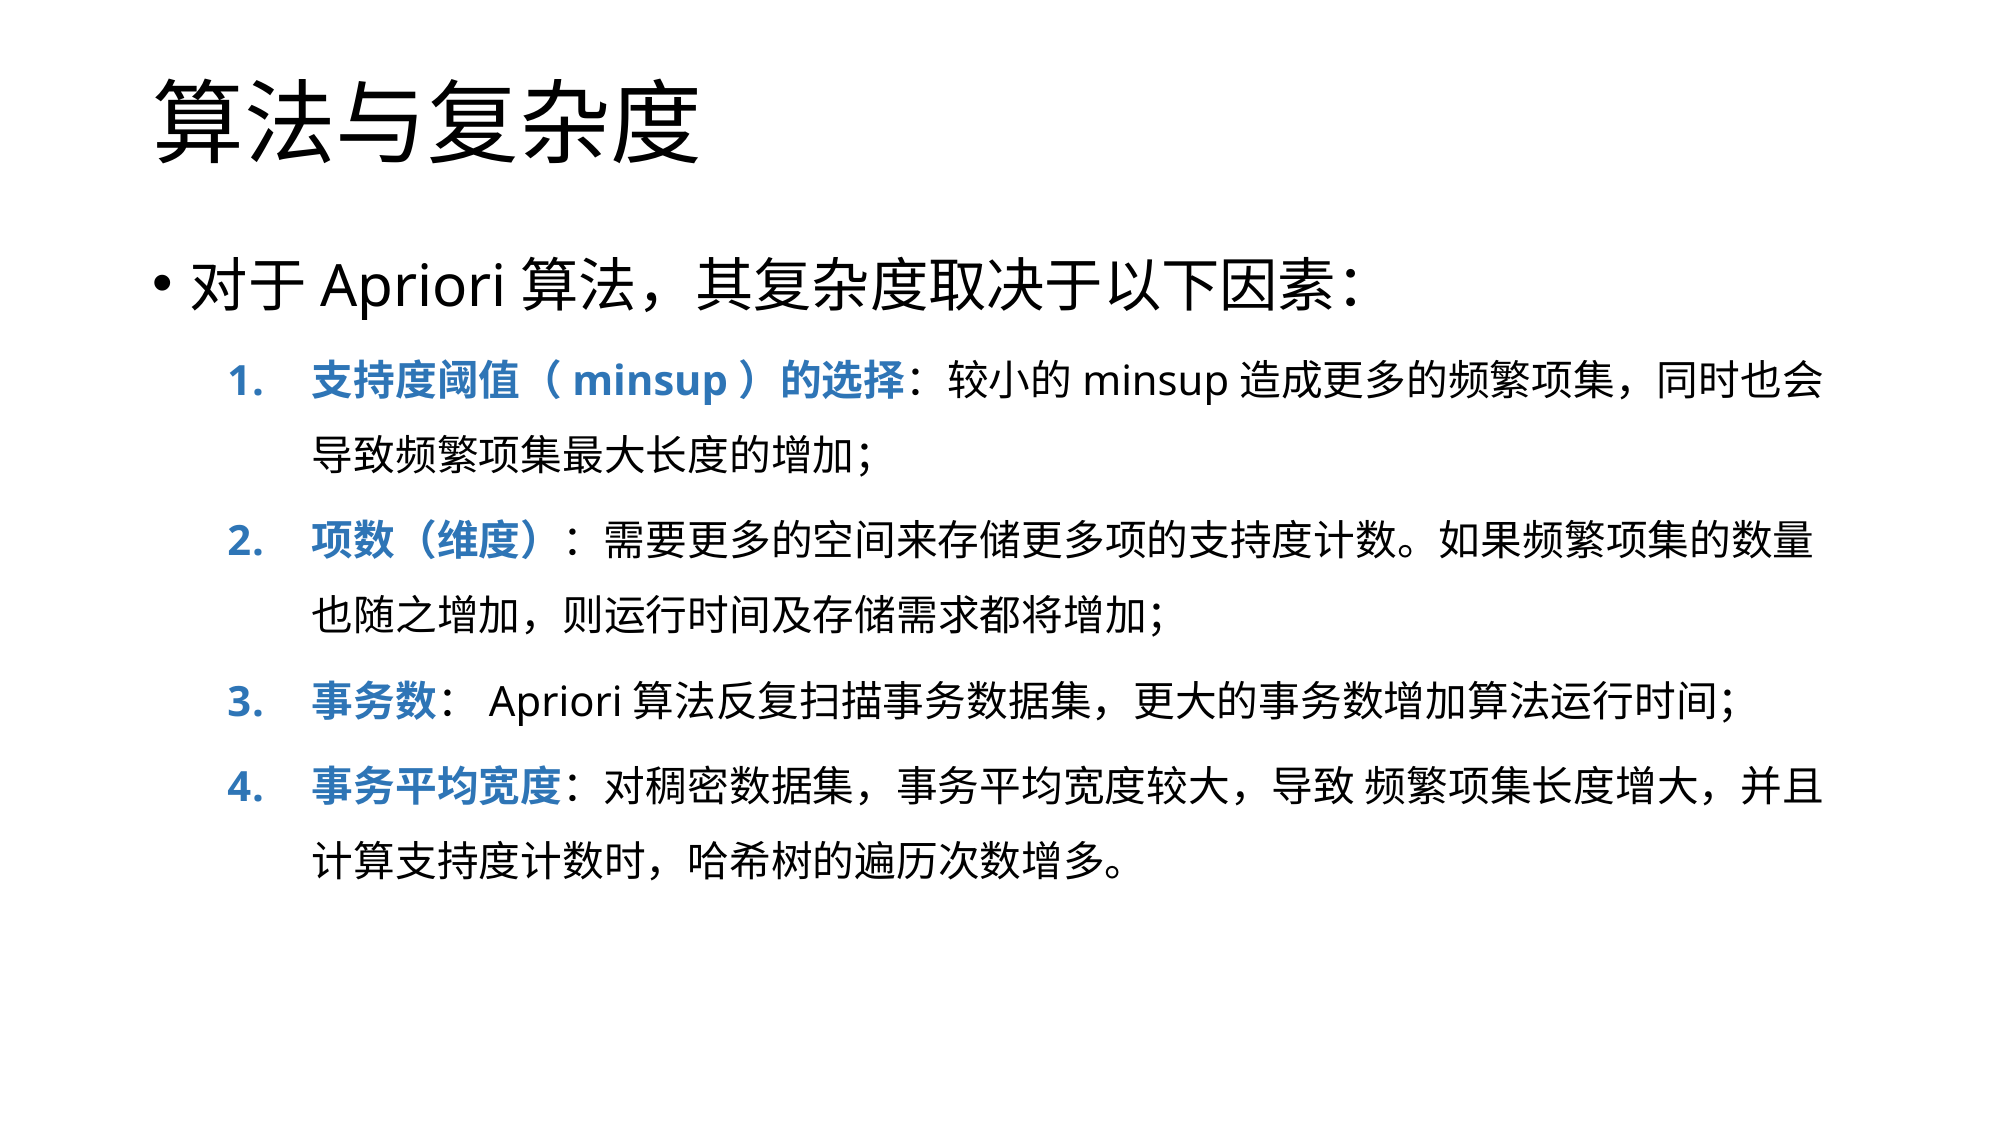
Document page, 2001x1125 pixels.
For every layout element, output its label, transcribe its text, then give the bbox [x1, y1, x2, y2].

list 对于Apriori算法，其复杂度取决于以下因素： 支持度阈值（minsup）的选择：较小的minsup造成更多的频繁项集，同时也会导致频繁项集最大长度的增加； 项数（维度）：需要更多的空间来存储更多项的支持度计数。如果频繁项集的数量也随之增加，则运行时间及存储需求都将增加； 事务数：Apriori算法反复扫描事务数据集，更大的事务数增加算法运行时间； 事务平均宽度：对稠密数据集，事务平均宽度较大，导致 频繁项集长度增大，并且计算支持度计数时，哈希树的遍历次数增多。 [137, 205, 1863, 920]
title 算法与复杂度 [137, 24, 1863, 205]
